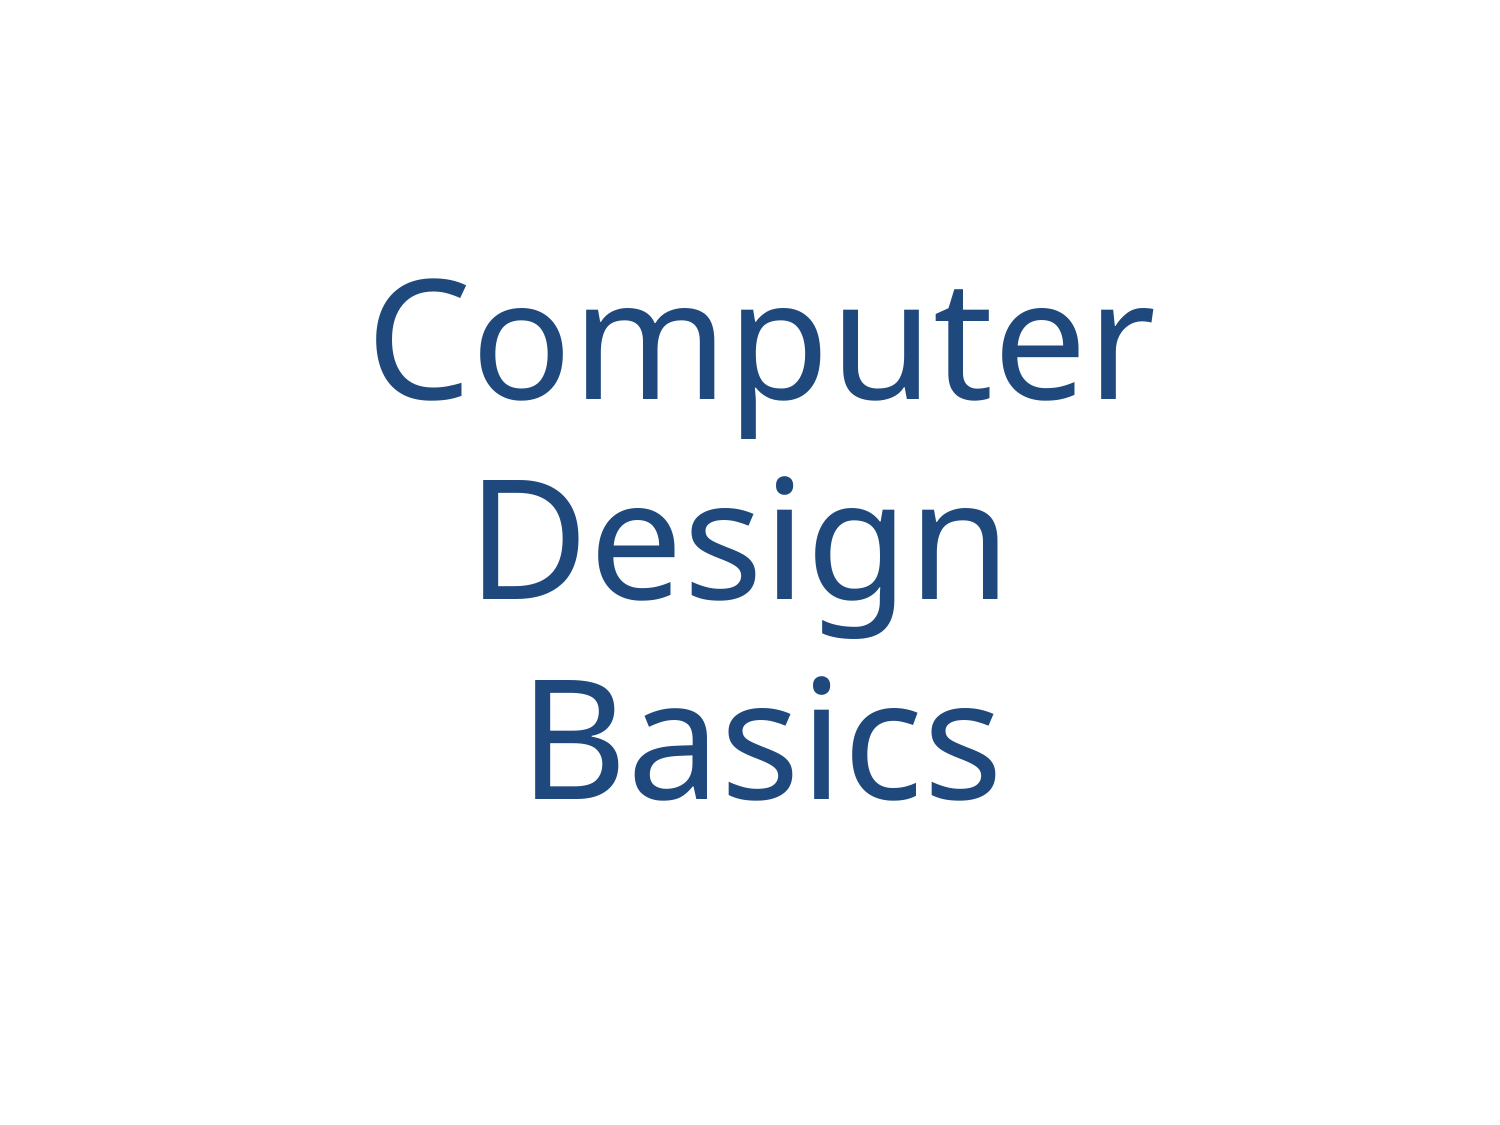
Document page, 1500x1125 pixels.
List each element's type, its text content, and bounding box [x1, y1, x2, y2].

title Computer Design Basics [123, 255, 1399, 811]
